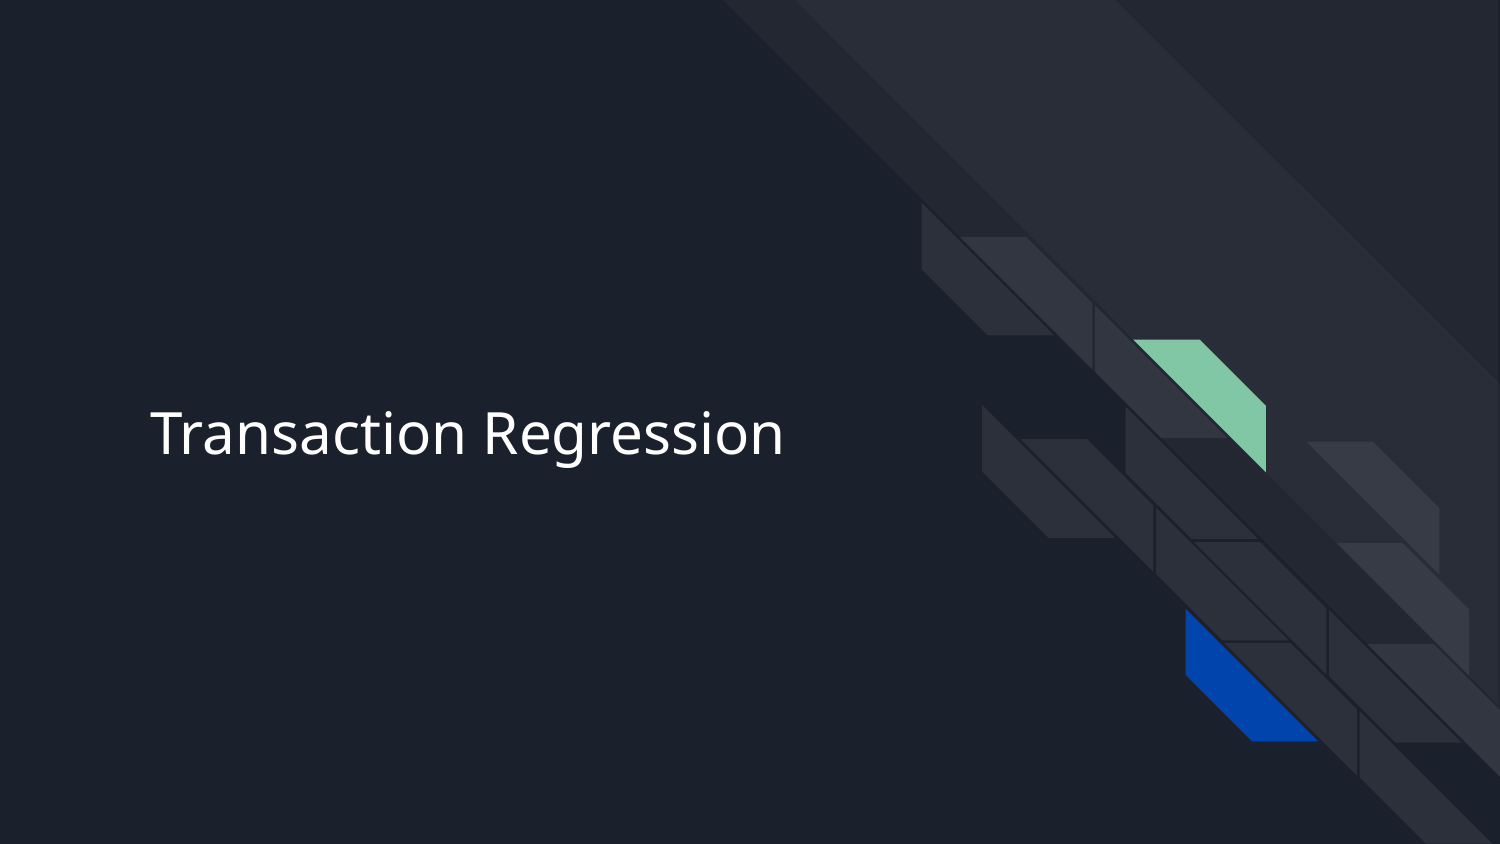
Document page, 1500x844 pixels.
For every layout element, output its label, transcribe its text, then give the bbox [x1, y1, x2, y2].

title Transaction Regression [135, 336, 888, 526]
